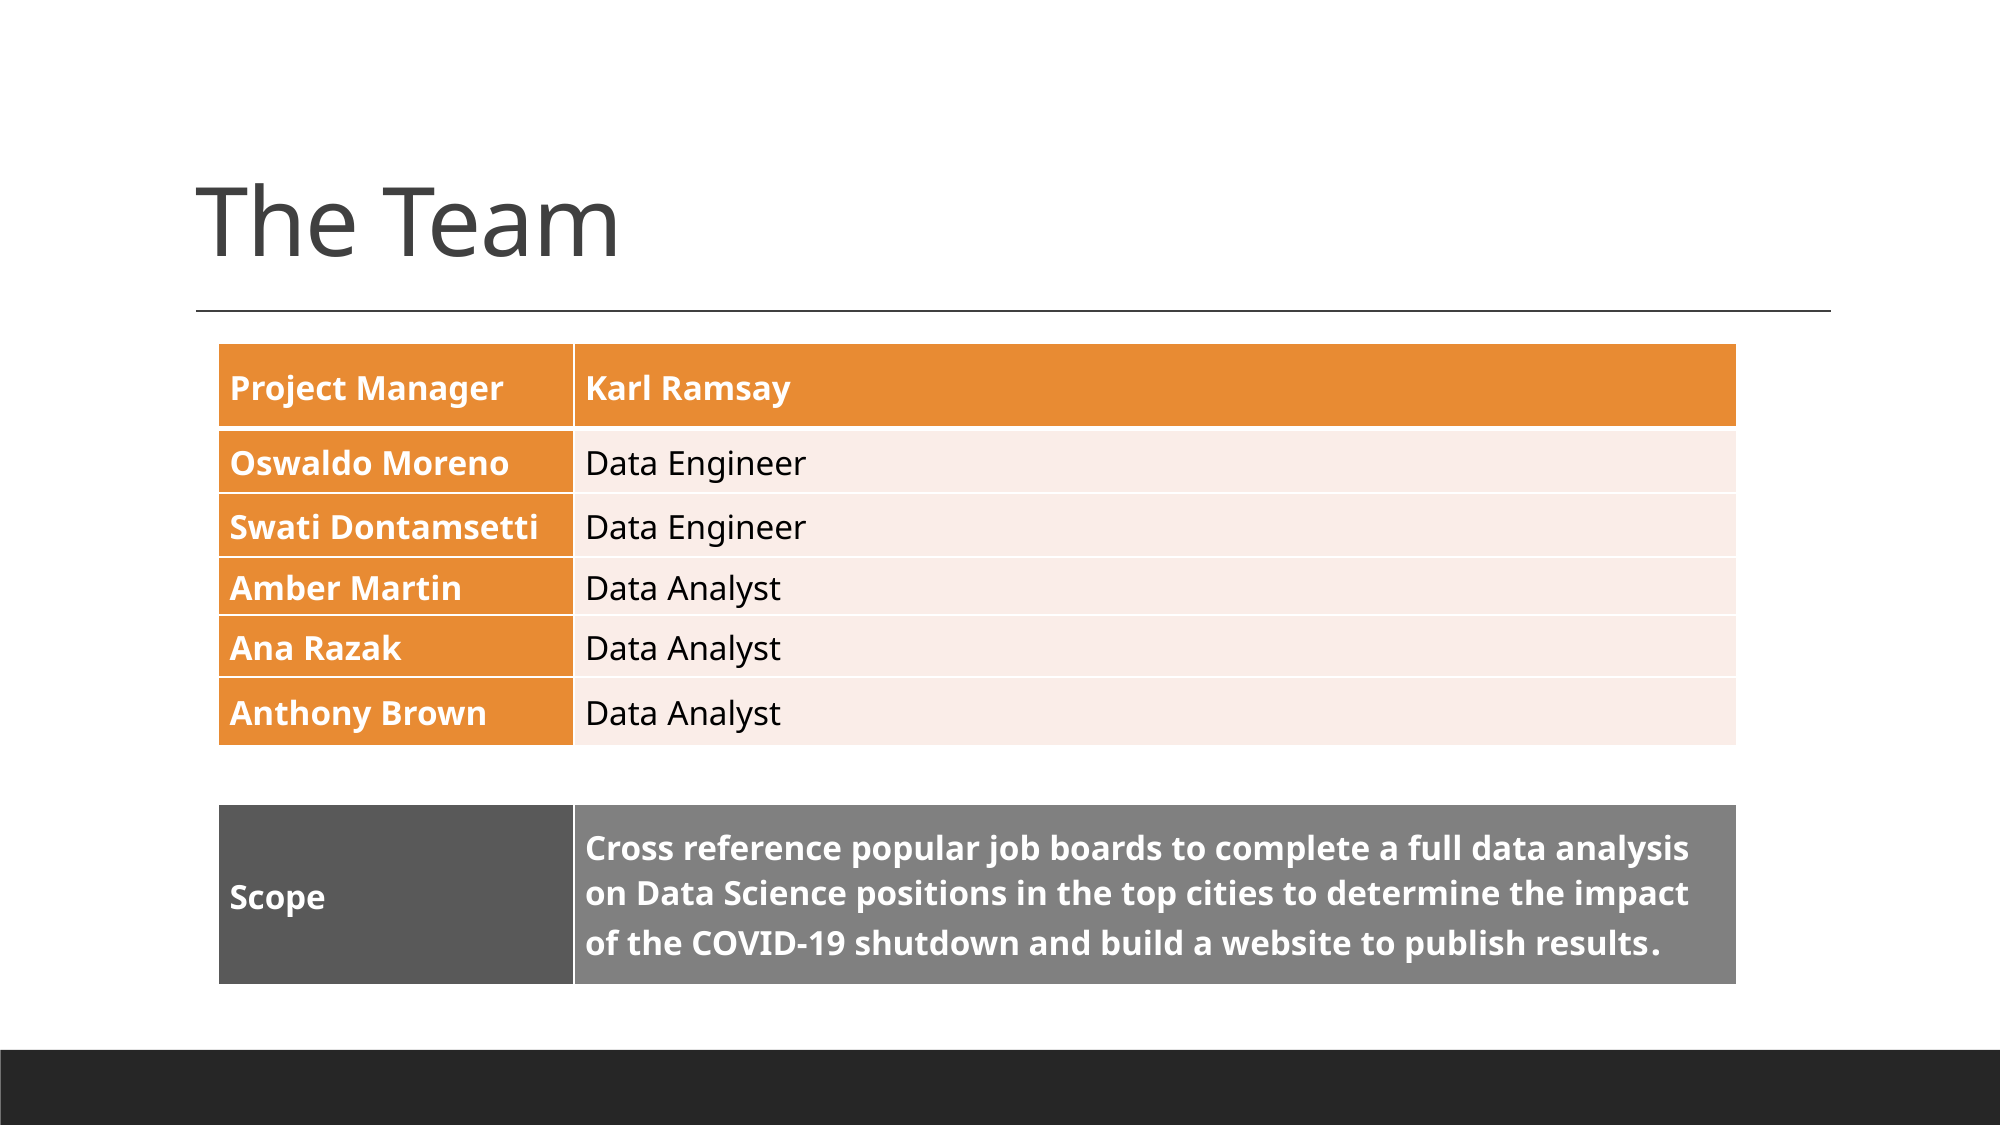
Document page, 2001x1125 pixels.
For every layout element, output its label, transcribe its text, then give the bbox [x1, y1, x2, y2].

table_header Project Manager [219, 344, 573, 426]
table_cell Amber Martin [219, 558, 573, 614]
table_header Karl Ramsay [575, 344, 1736, 426]
table_cell Ana Razak [219, 616, 573, 676]
table_cell Data Analyst [575, 558, 1736, 614]
table_header Cross reference popular job boards to complete a full data analysis on Data Science positions in the top cities to determine the impact of the COVID-19 shutdown and build a website to publish results. [575, 805, 1736, 984]
table_cell Oswaldo Moreno [219, 431, 573, 492]
table_cell Anthony Brown [219, 678, 573, 745]
table_cell Data Engineer [575, 431, 1736, 492]
table_cell Swati Dontamsetti [219, 494, 573, 556]
table_cell Data Analyst [575, 616, 1736, 676]
table_cell Data Engineer [575, 494, 1736, 556]
title The Team [180, 47, 1830, 285]
table_cell Data Analyst [575, 678, 1736, 745]
table_header Scope [219, 805, 573, 984]
